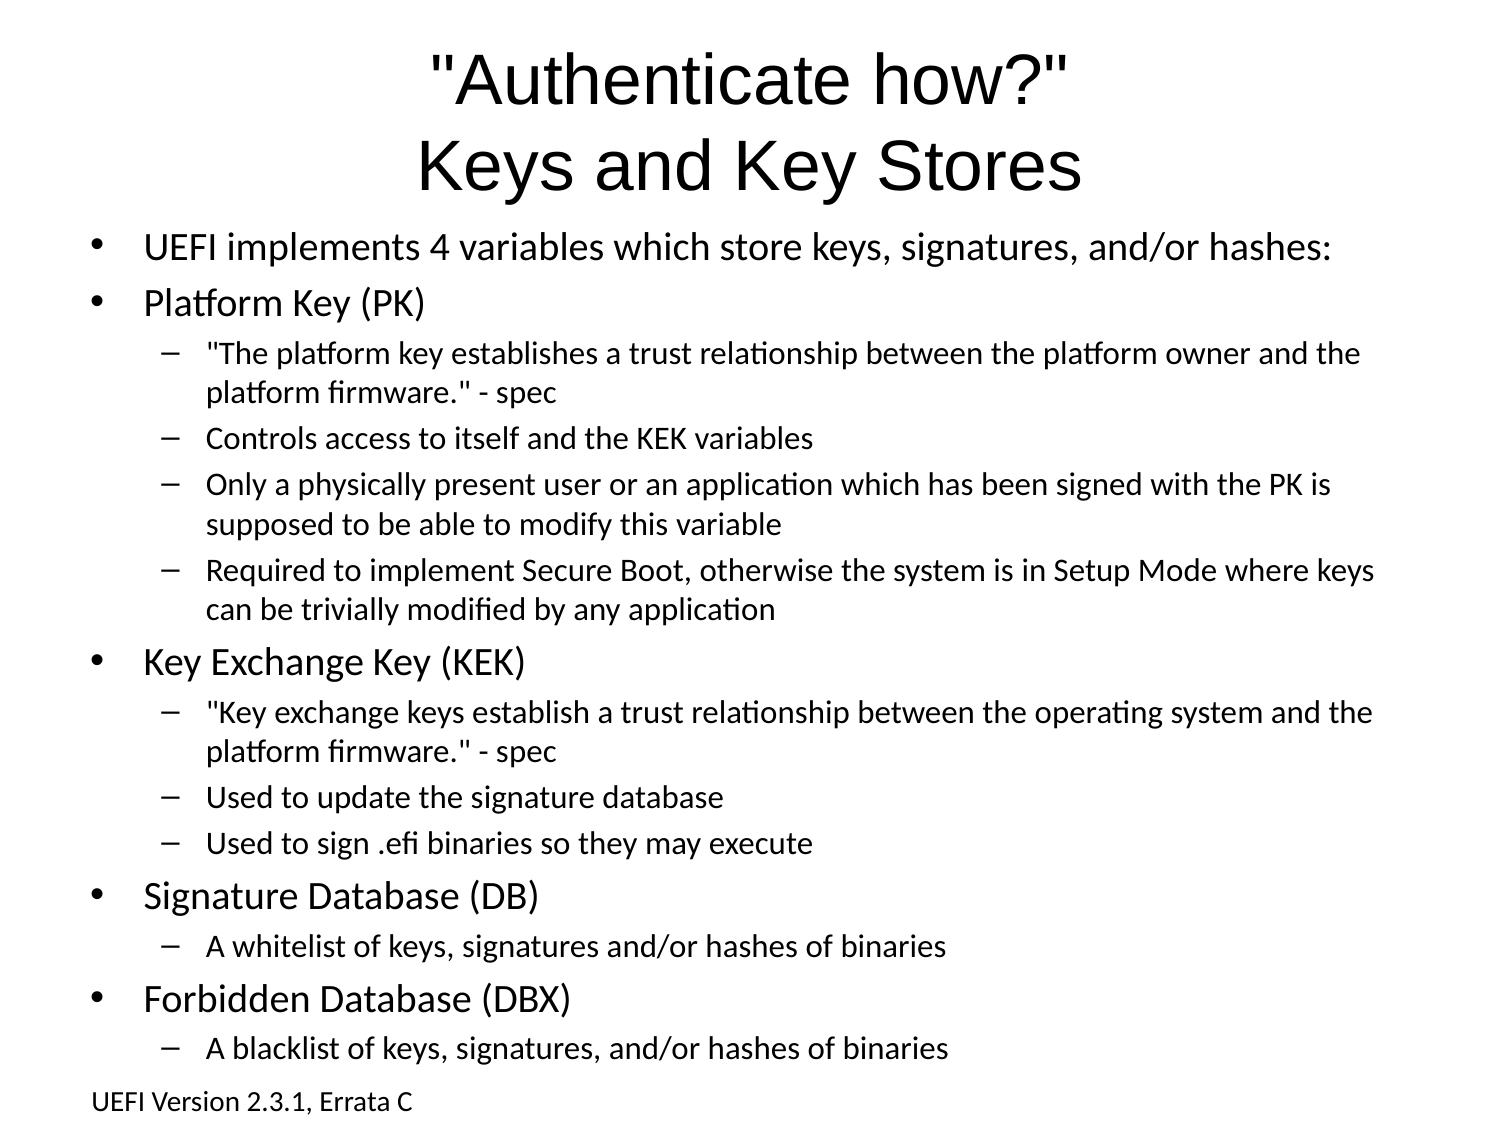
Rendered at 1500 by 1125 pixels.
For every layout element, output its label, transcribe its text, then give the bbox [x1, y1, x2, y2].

title "Authenticate how?" Keys and Key Stores [75, 24, 1425, 212]
list UEFI implements 4 variables which store keys, signatures, and/or hashes: Platform Key (PK) "The platform key establishes a trust relationship between the platform owner and the platform firmware." - spec Controls access to itself and the KEK variables Only a physically present user or an application which has been signed with the PK is supposed to be able to modify this variable Required to implement Secure Boot, otherwise the system is in Setup Mode where keys can be trivially modified by any application Key Exchange Key (KEK) "Key exchange keys establish a trust relationship between the operating system and the platform firmware." - spec Used to update the signature database Used to sign .efi binaries so they may execute Signature Database (DB) A whitelist of keys, signatures and/or hashes of binaries Forbidden Database (DBX) A blacklist of keys, signatures, and/or hashes of binaries [75, 212, 1425, 1075]
text_box UEFI Version 2.3.1, Errata C [76, 1074, 428, 1125]
